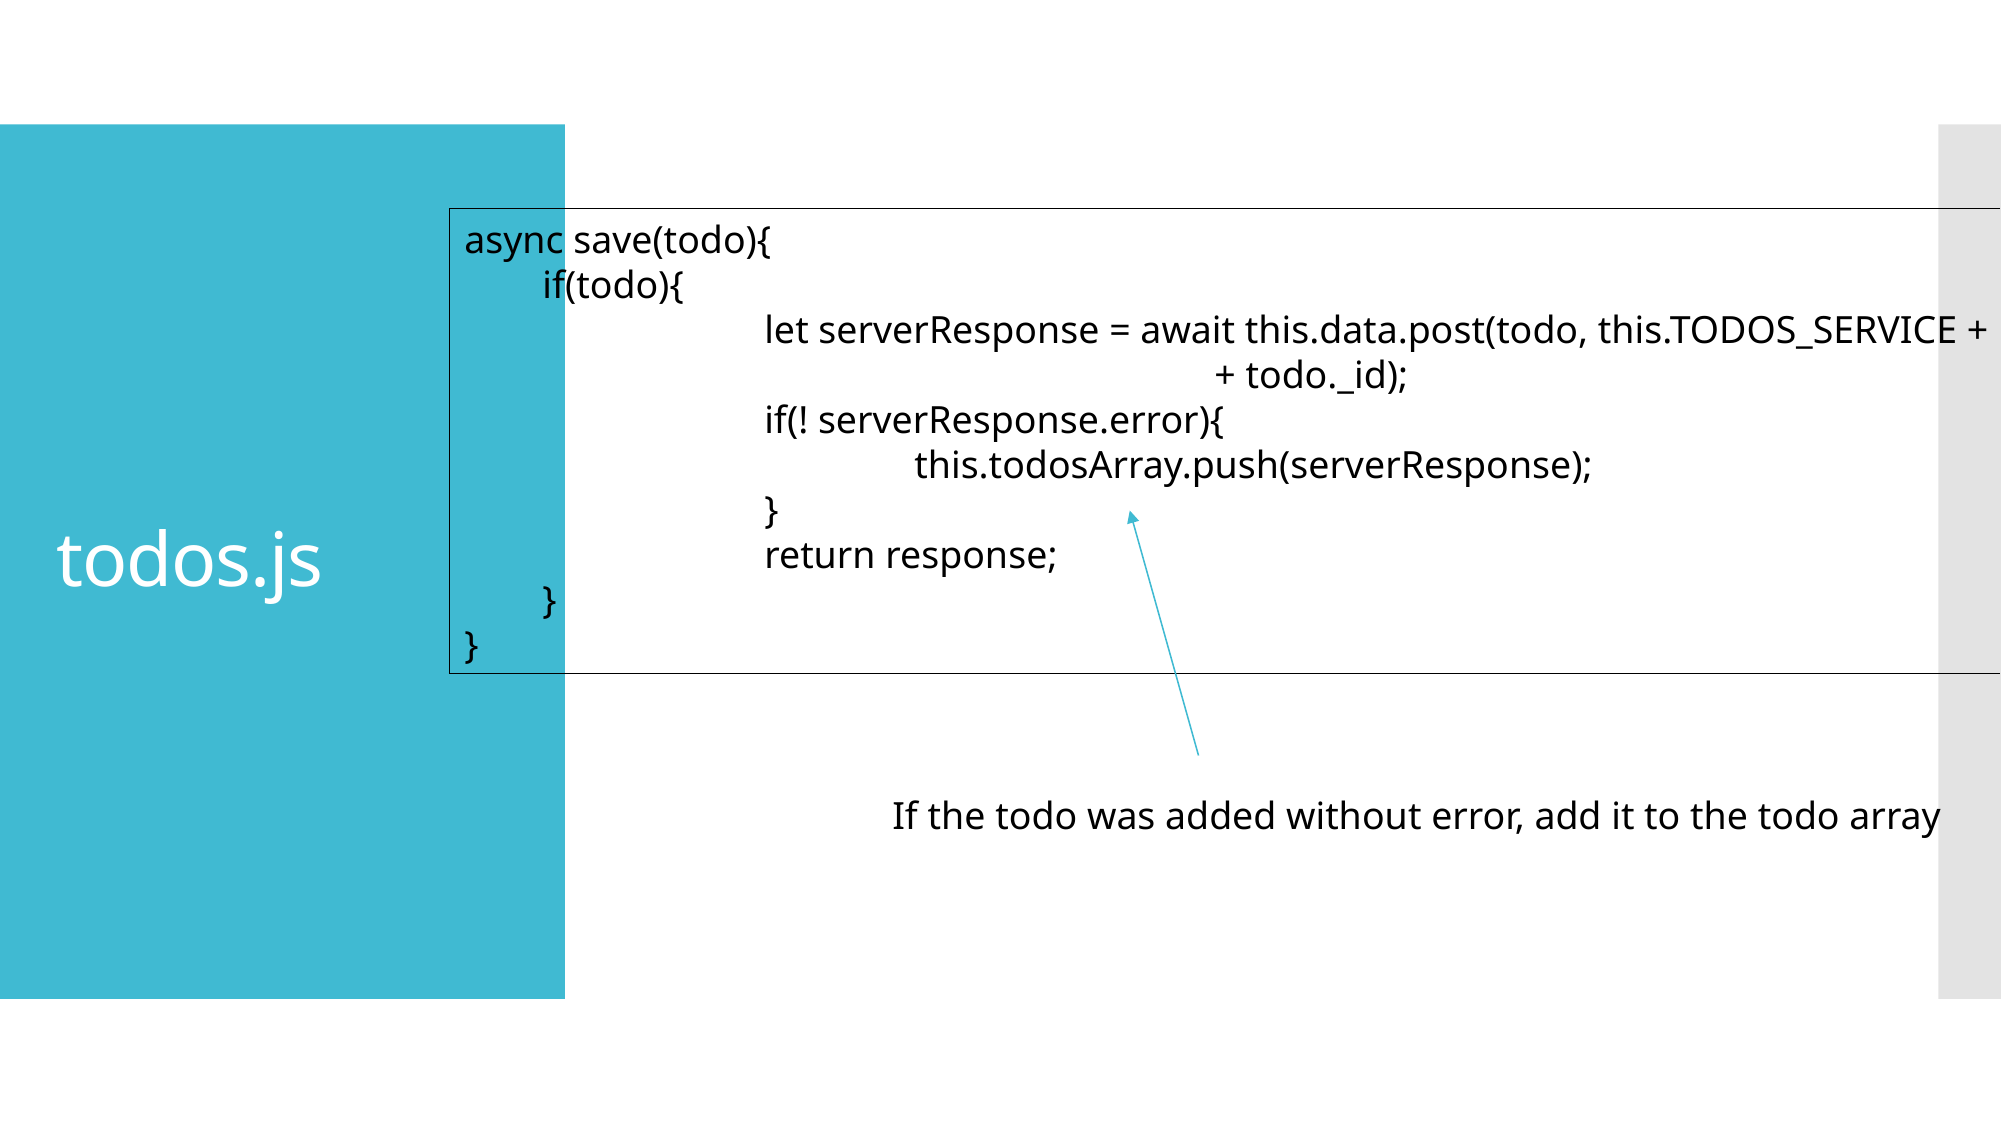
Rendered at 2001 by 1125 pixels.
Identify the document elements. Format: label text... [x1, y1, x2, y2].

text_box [1129, 510, 1199, 756]
title todos.js [41, 184, 525, 940]
text_box async save(todo){ if(todo){ let serverResponse = await this.data.post(todo, this.TODOS_SERVICE + "/" + todo._id); if(! serverResponse.error){ this.todosArray.push(serverResponse); } return response; } } [449, 208, 2000, 674]
text_box If the todo was added without error, add it to the todo array [877, 784, 1957, 845]
